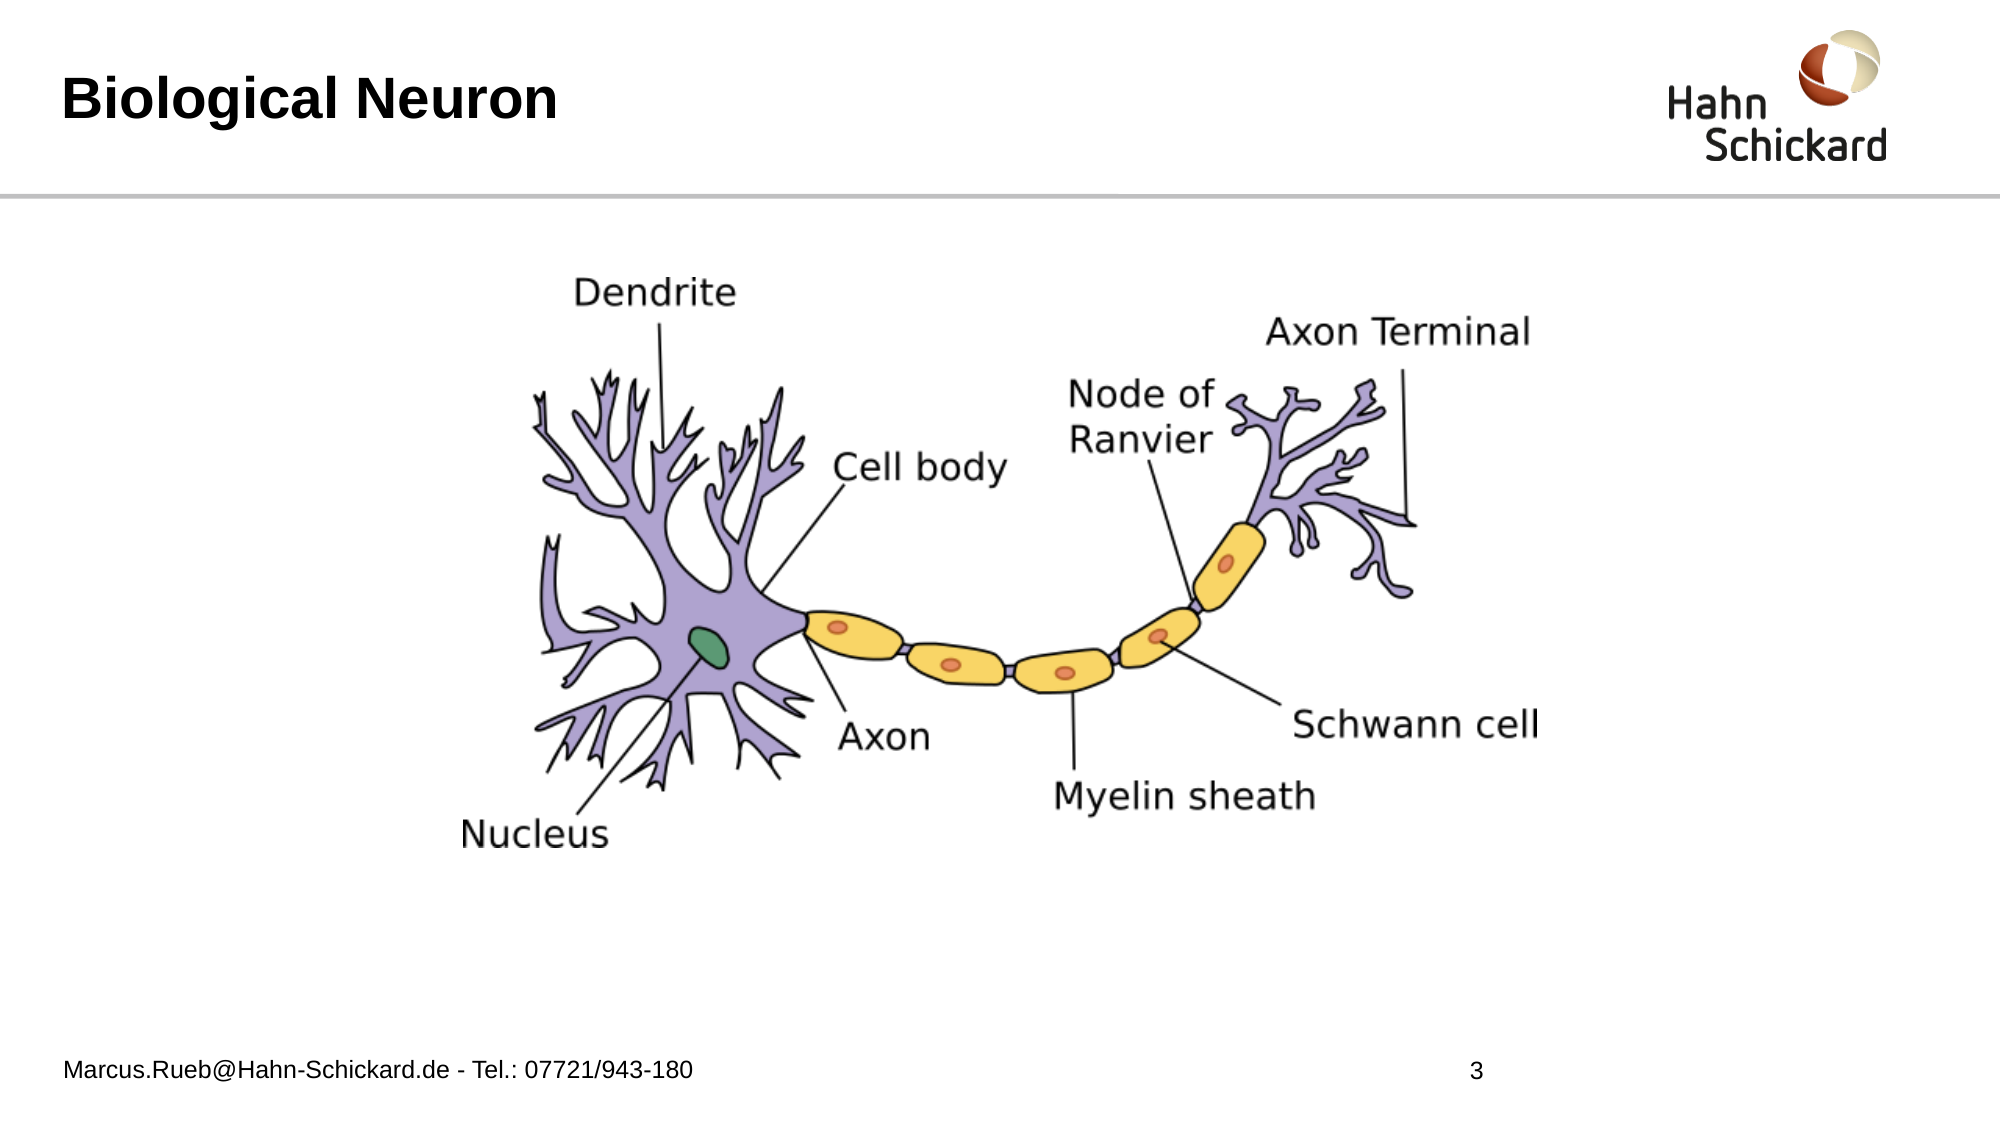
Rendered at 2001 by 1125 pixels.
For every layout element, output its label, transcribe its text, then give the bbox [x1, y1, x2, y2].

slide_number 3 [1386, 1039, 1504, 1100]
picture [463, 277, 1537, 848]
footer Marcus.Rueb@Hahn-Schickard.de - Tel.: 07721/943-180 [43, 1038, 1371, 1099]
picture [1669, 30, 1886, 161]
title Biological Neuron [40, 9, 1624, 181]
